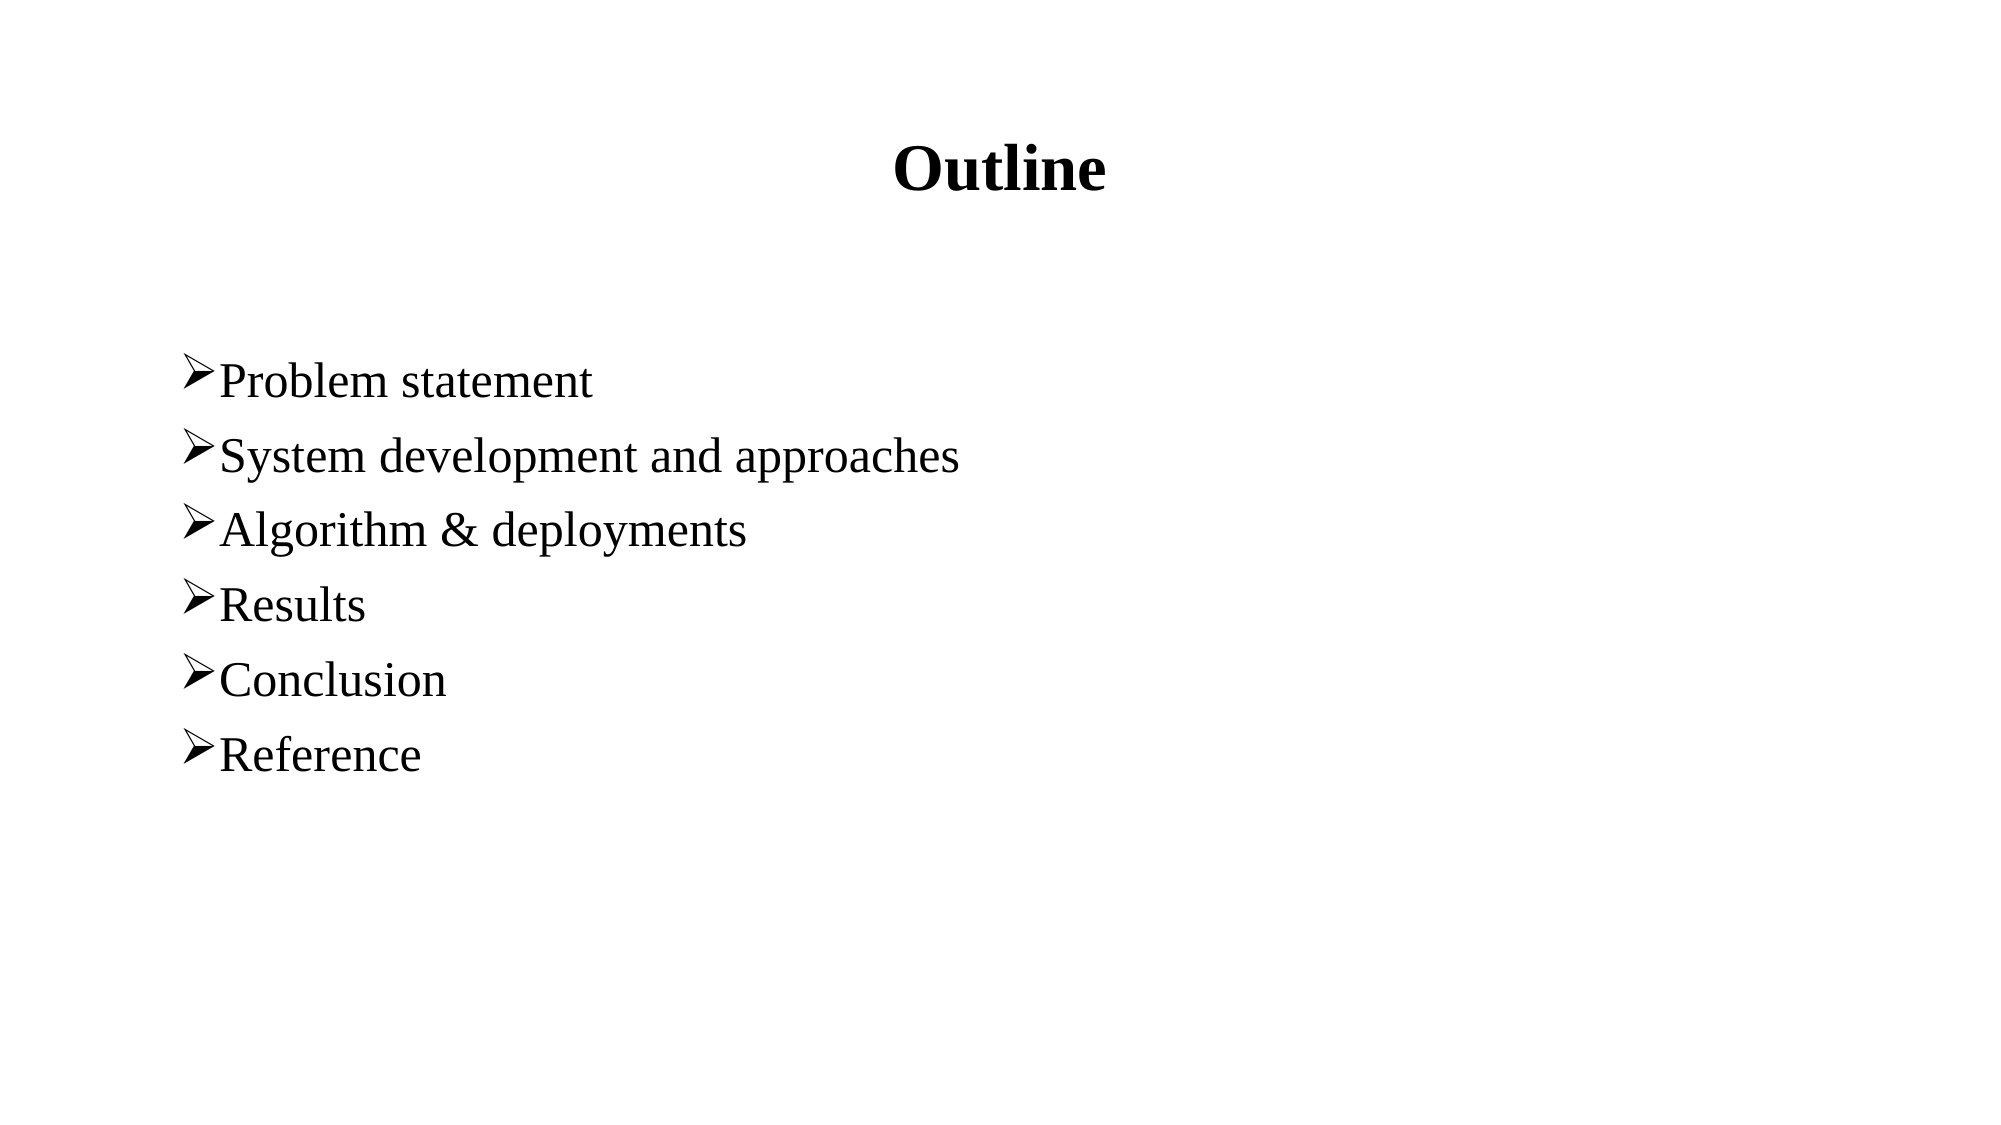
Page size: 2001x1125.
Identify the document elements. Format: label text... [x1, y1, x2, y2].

list Problem statement System development and approaches Algorithm & deployments Results Conclusion Reference [164, 346, 1890, 909]
title Outline [137, 59, 1863, 278]
